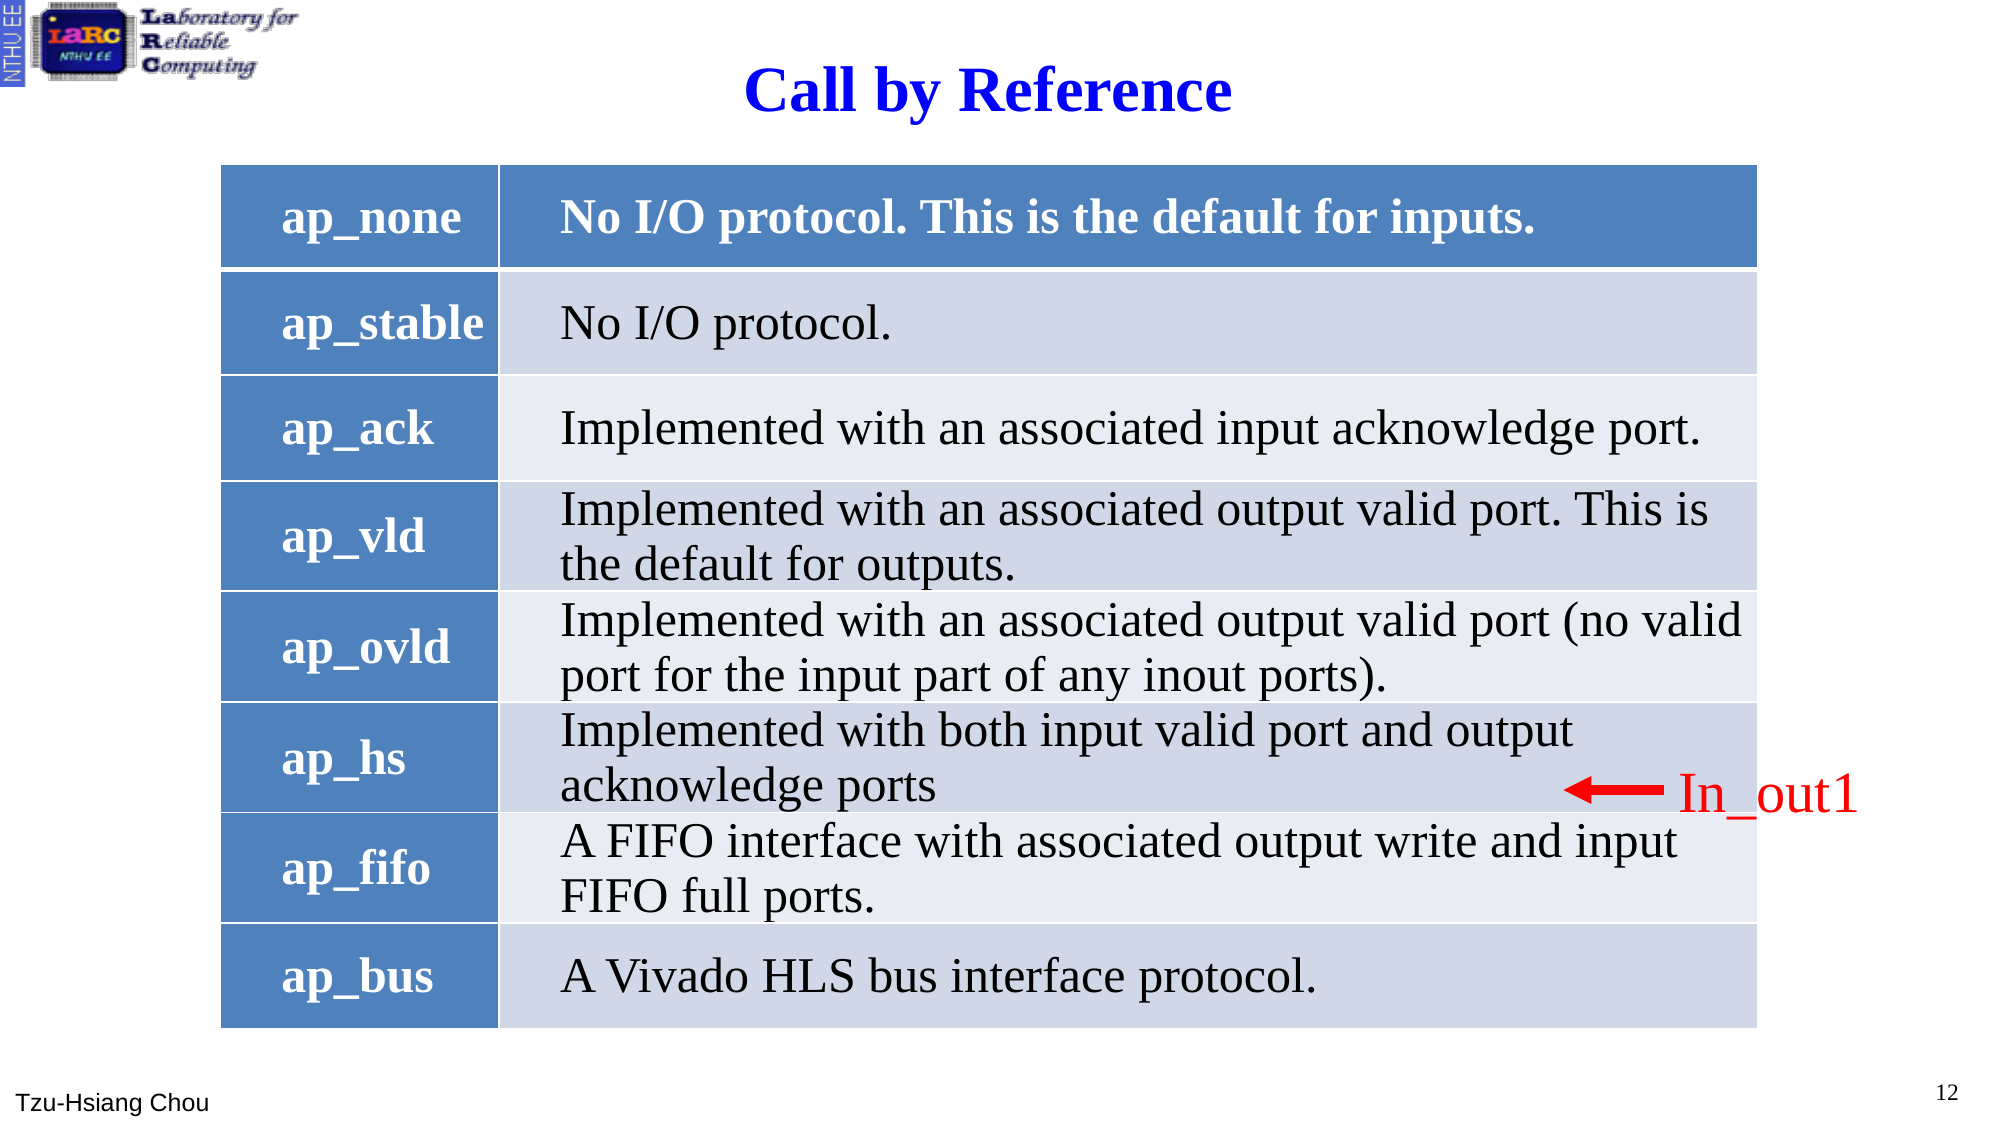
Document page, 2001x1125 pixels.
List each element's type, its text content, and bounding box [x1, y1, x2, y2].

text_box In_out1 [1663, 747, 1886, 832]
table_cell Implemented with an associated input acknowledge port. [500, 376, 1757, 480]
picture [0, 0, 307, 87]
title Call by Reference [69, 6, 1917, 165]
table_cell Implemented with an associated output valid port (no valid port for the input part of any inout ports). [500, 592, 1757, 701]
table_cell ap_ack [221, 376, 498, 480]
table_cell A FIFO interface with associated output write and input FIFO full ports. [500, 813, 1757, 922]
table_cell ap_fifo [221, 813, 498, 922]
table_cell ap_ovld [221, 592, 498, 701]
table_cell Implemented with both input valid port and output acknowledge ports [500, 703, 1757, 812]
table_cell Implemented with an associated output valid port. This is the default for outputs. [500, 482, 1757, 590]
table_cell ap_stable [221, 272, 498, 374]
table_header No I/O protocol. This is the default for inputs. [500, 165, 1757, 267]
table_cell ap_hs [221, 703, 498, 812]
slide_number 12 [1918, 1068, 1976, 1105]
table_cell ap_bus [221, 924, 498, 1028]
table_header ap_none [221, 165, 498, 267]
table_cell No I/O protocol. [500, 272, 1757, 374]
table_cell ap_vld [221, 482, 498, 590]
table_cell A Vivado HLS bus interface protocol. [500, 924, 1757, 1028]
